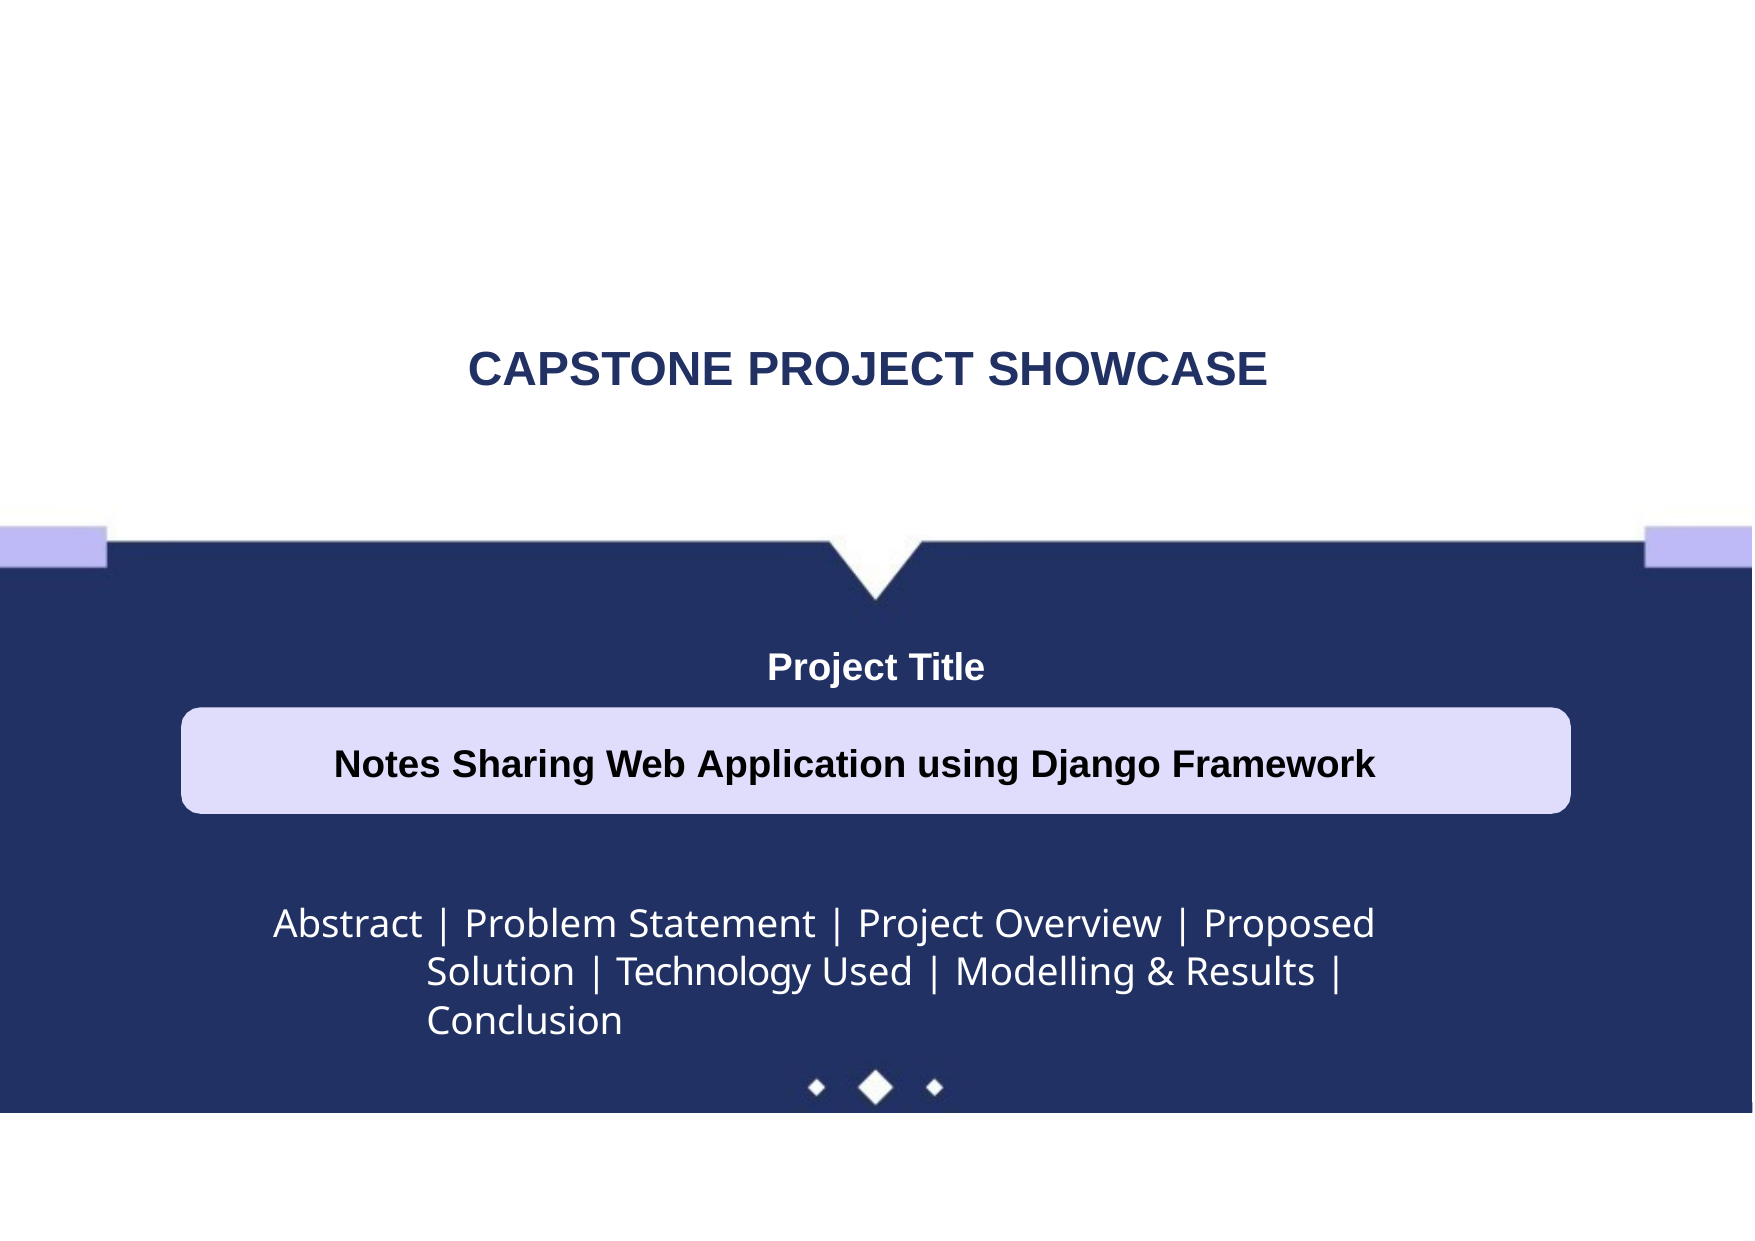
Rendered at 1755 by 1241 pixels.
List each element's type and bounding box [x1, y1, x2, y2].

text_box [180, 707, 1572, 815]
picture [0, 126, 1753, 1113]
